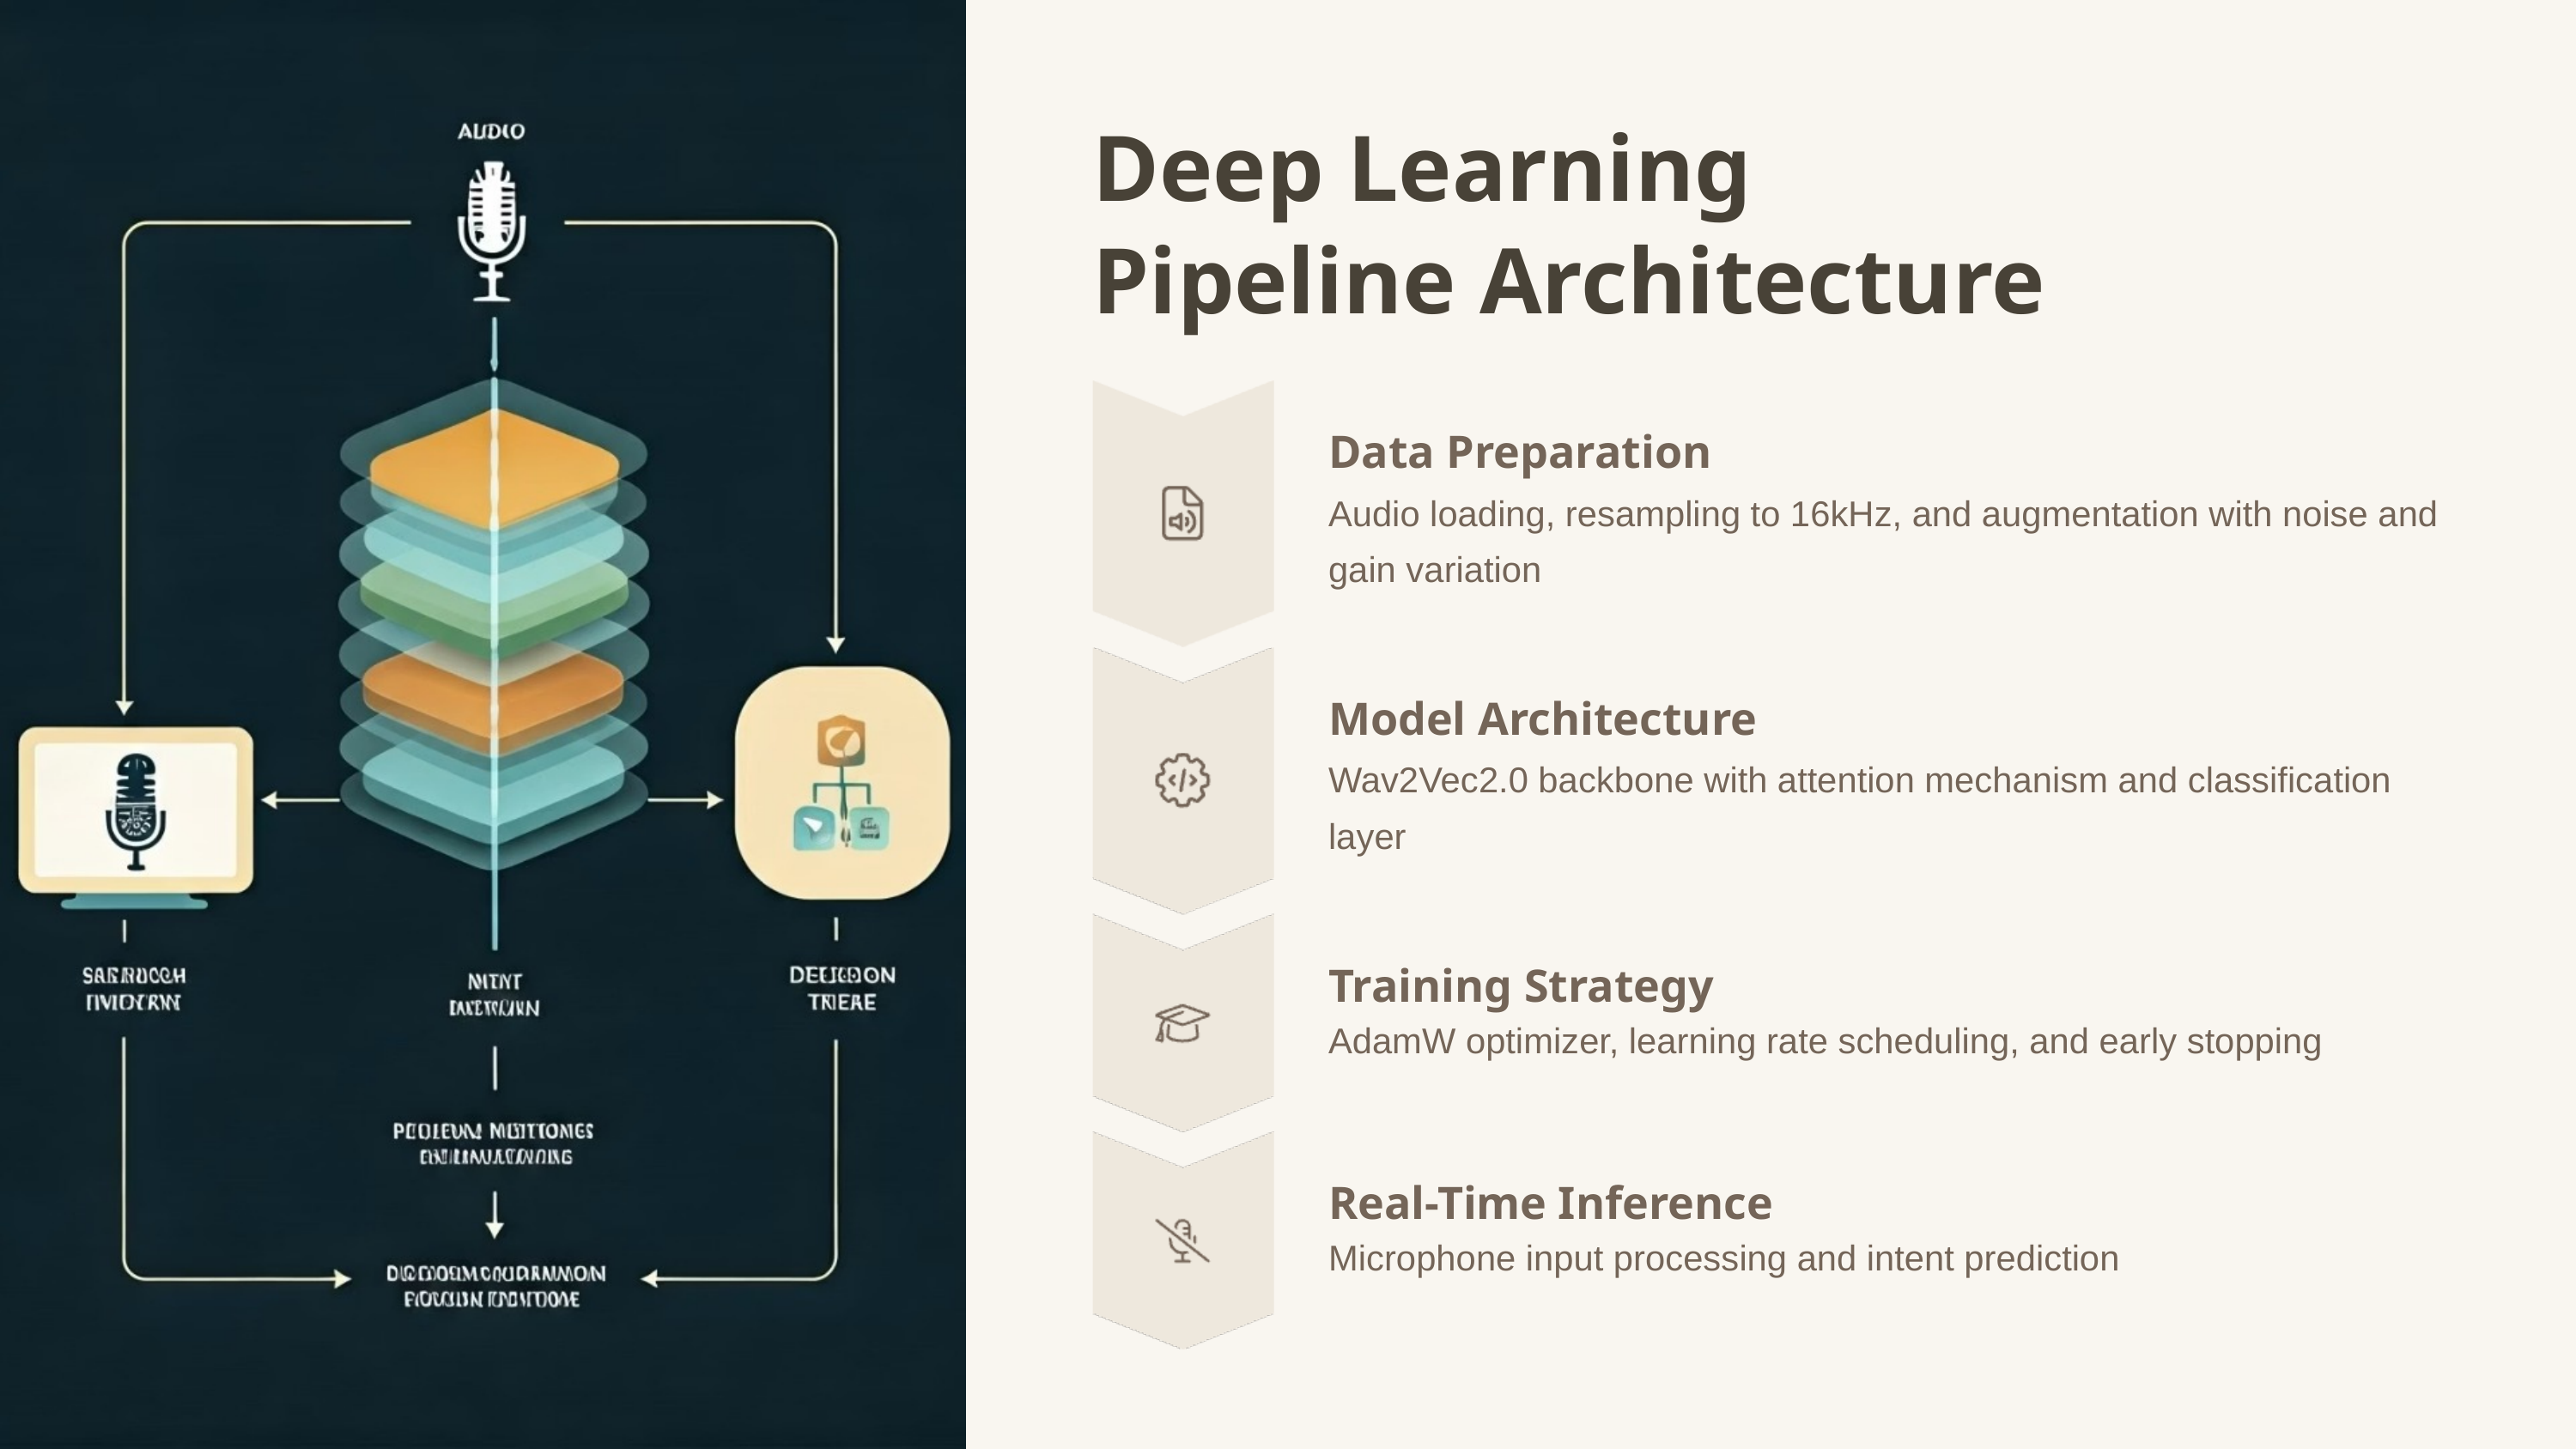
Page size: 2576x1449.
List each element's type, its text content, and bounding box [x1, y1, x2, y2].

text_box Deep Learning Pipeline Architecture [1092, 106, 2115, 332]
text_box Real-Time Inference Microphone input processing and intent prediction [1328, 1165, 2134, 1279]
text_box [1092, 647, 1274, 1349]
text_box Data Preparation Audio loading, resampling to 16kHz, and augmentation with noise and gain variation [1328, 415, 2458, 591]
text_box Model Architecture Wav2Vec2.0 backbone with attention mechanism and classification layer [1328, 681, 2414, 857]
text_box [1092, 380, 1274, 647]
text_box Training Strategy AdamW optimizer, learning rate scheduling, and early stopping [1328, 948, 2342, 1061]
text_box [0, 0, 966, 1449]
